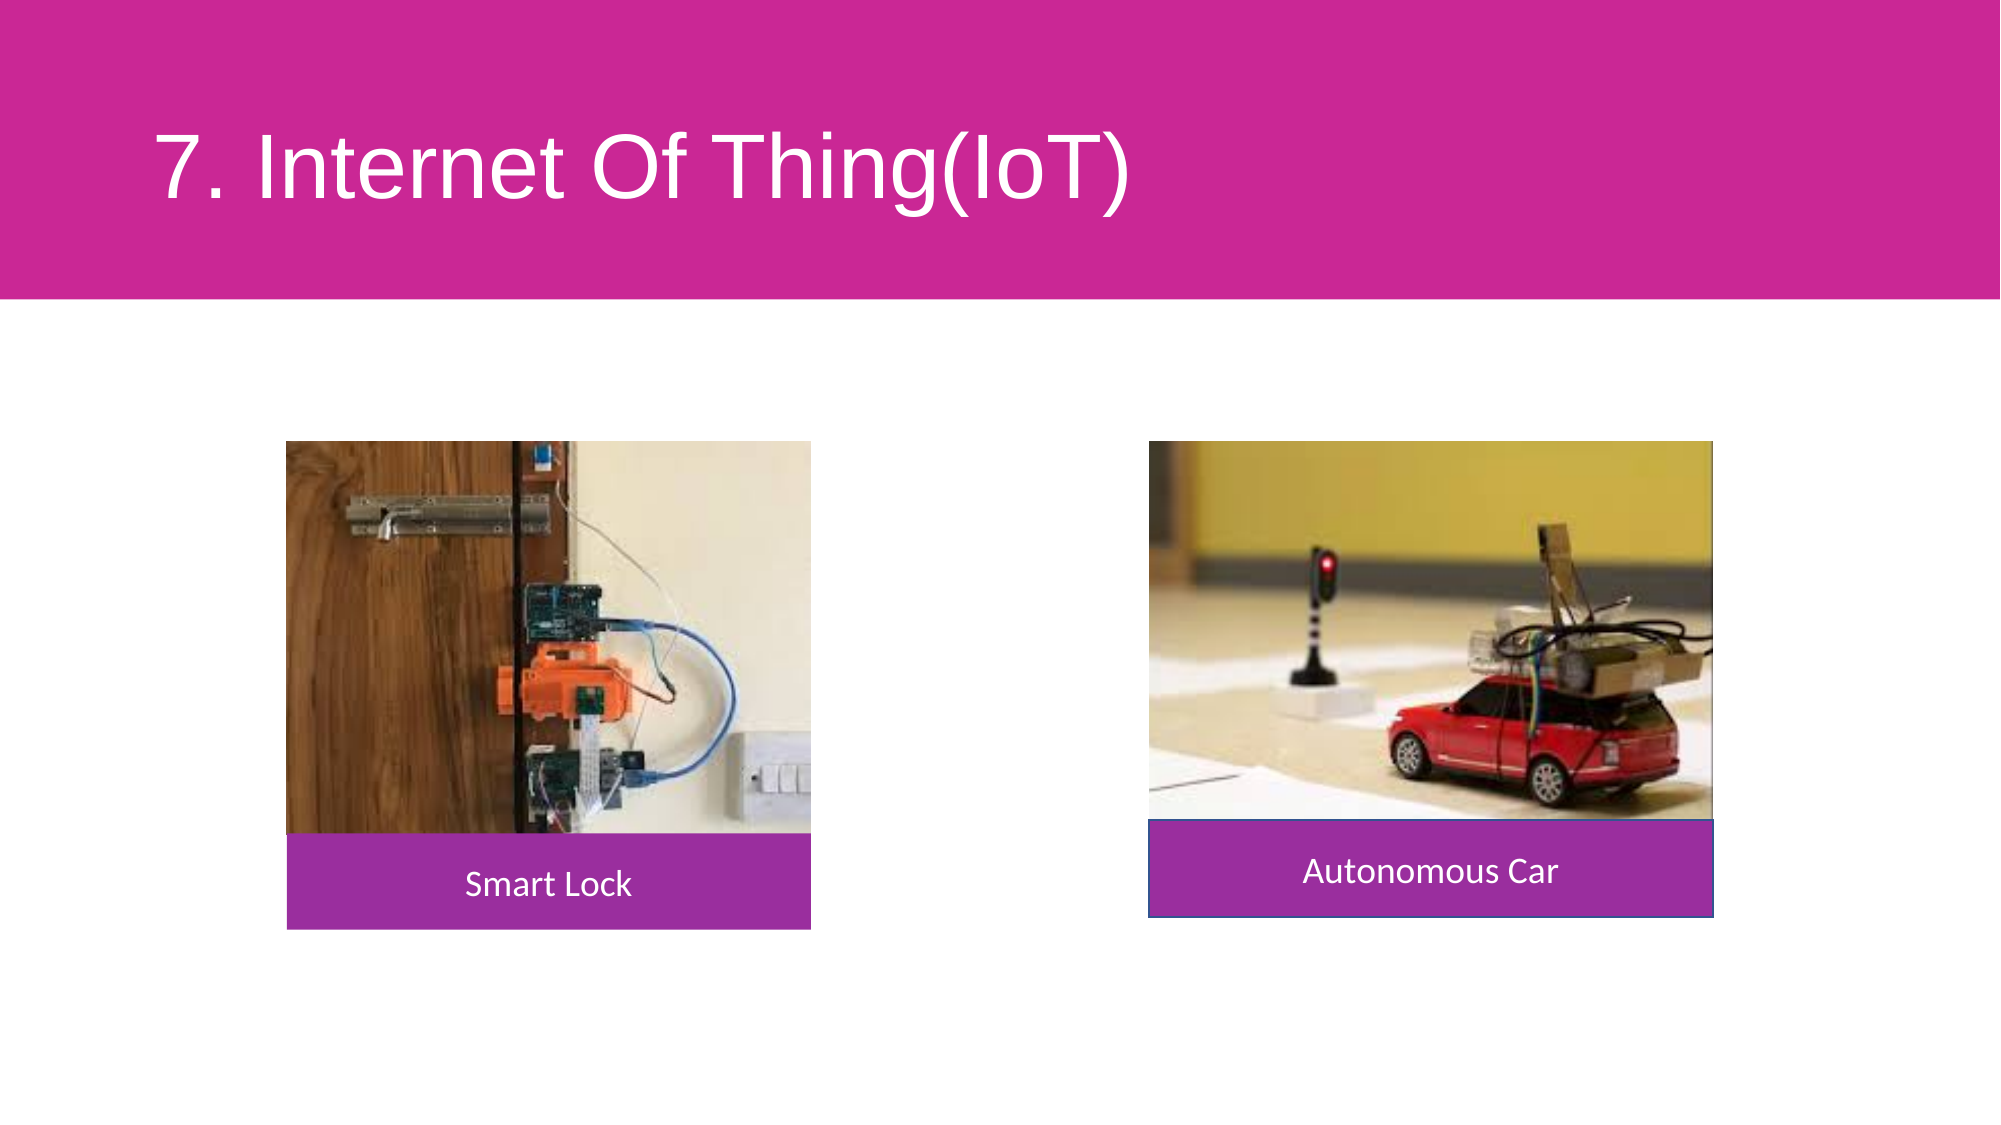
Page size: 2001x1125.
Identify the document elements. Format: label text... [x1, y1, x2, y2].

text_box Smart Lock [286, 832, 812, 931]
picture [1148, 441, 1713, 821]
text_box Autonomous Car [1148, 819, 1714, 918]
picture [286, 441, 811, 835]
title 7. Internet Of Thing(IoT) [137, 59, 1863, 278]
